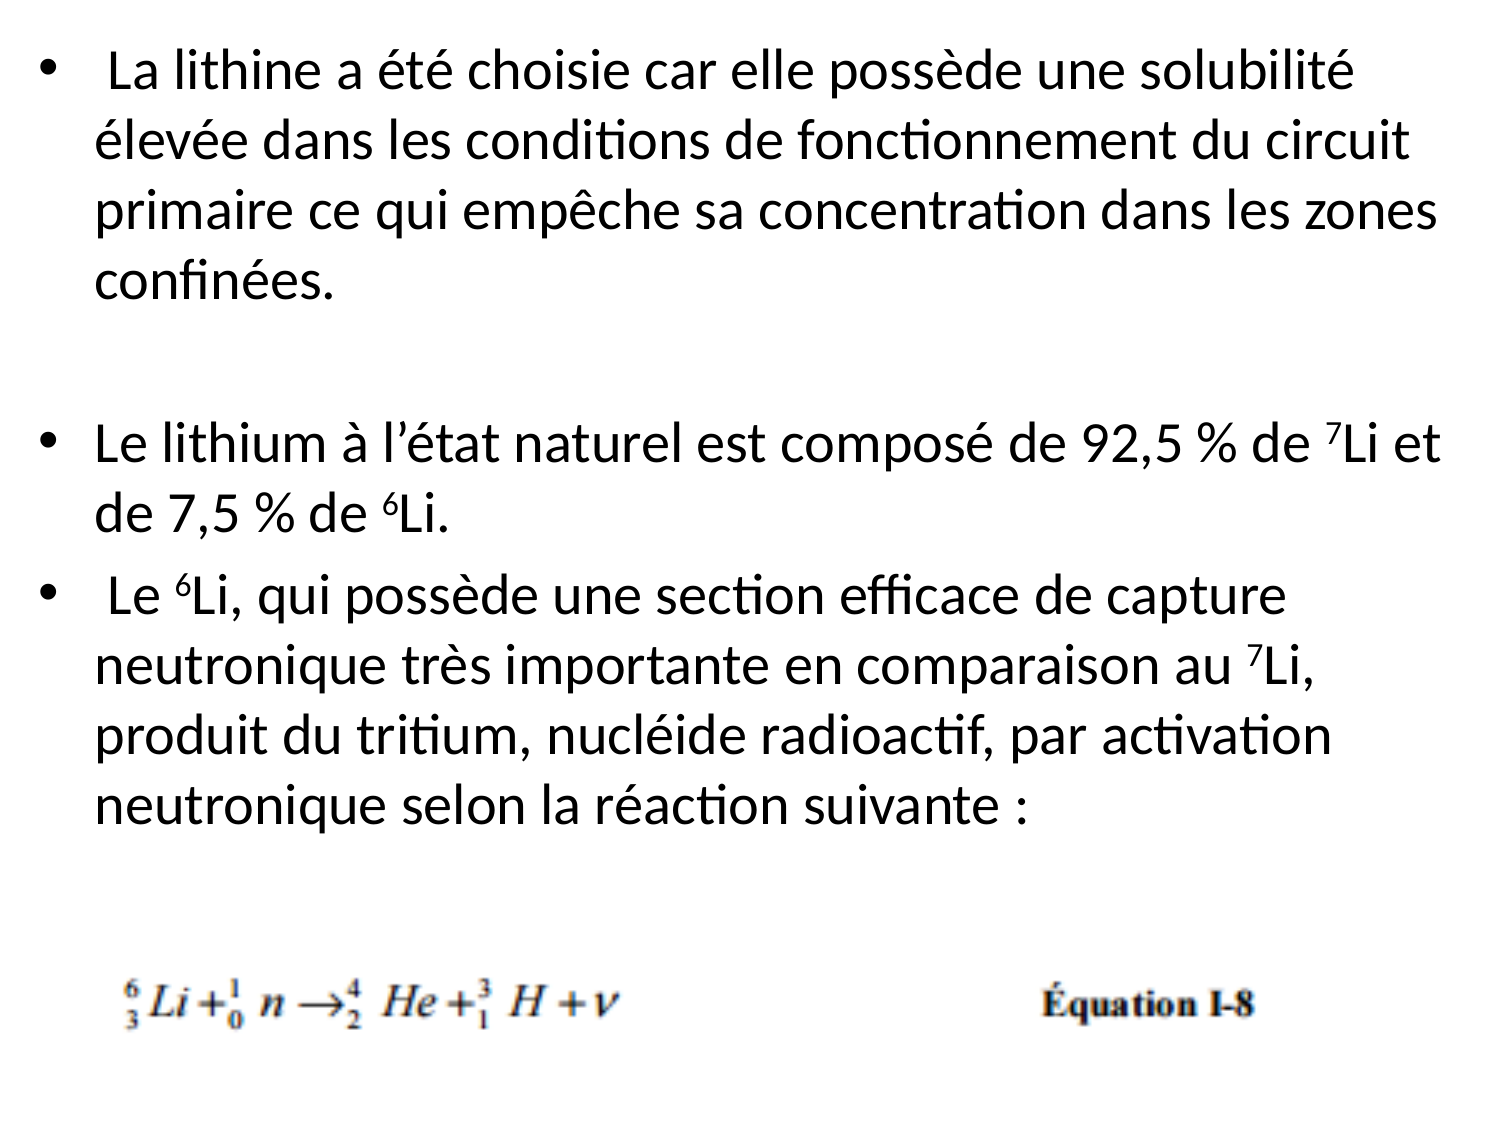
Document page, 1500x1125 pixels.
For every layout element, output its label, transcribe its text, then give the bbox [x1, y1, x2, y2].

list La lithine a été choisie car elle possède une solubilité élevée dans les conditions de fonctionnement du circuit primaire ce qui empêche sa concentration dans les zones confinées. Le lithium à l’état naturel est composé de 92,5 % de 7Li et de 7,5 % de 6Li. Le 6Li, qui possède une section efficace de capture neutronique très importante en comparaison au 7Li, produit du tritium, nucléide radioactif, par activation neutronique selon la réaction suivante : [23, 23, 1477, 973]
picture [84, 944, 1337, 1055]
